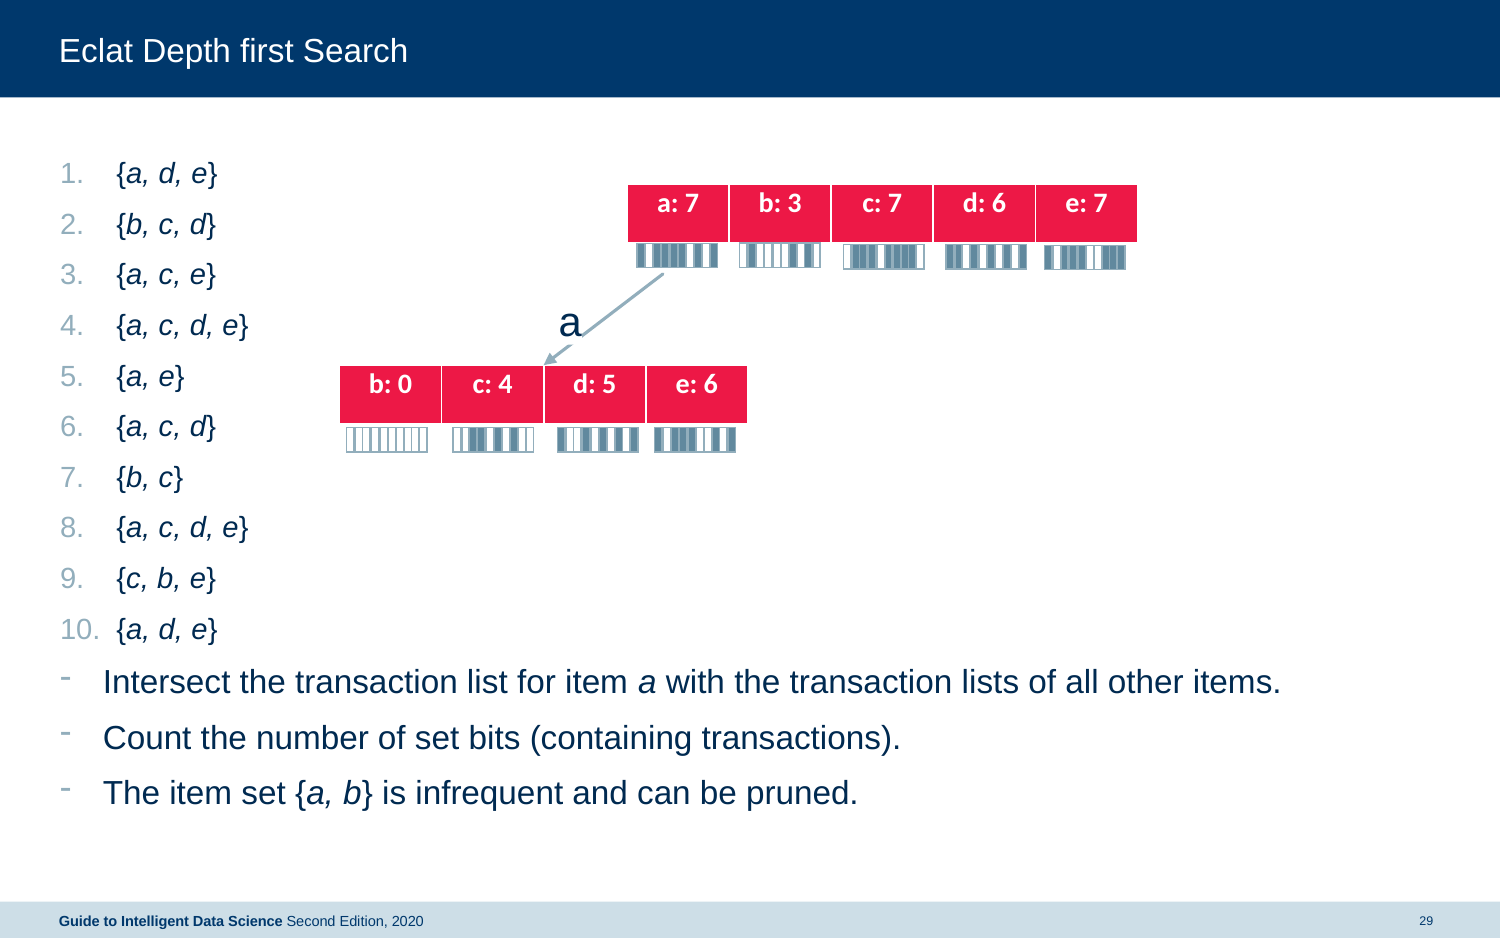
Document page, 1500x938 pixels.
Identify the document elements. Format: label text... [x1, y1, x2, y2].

title Eclat Depth first Search [58, 28, 1442, 70]
table_header d: 6 [934, 185, 1035, 242]
table_header c: 4 [442, 366, 543, 423]
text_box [452, 427, 534, 452]
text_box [654, 427, 736, 452]
table_header e: 6 [647, 366, 747, 423]
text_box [945, 244, 1027, 269]
table_header b: 0 [340, 366, 441, 423]
list {a, d, e} {b, c, d} {a, c, e} {a, c, d, e} {a, e} {a, c, d} {b, c} {a, c, d, e} {c, b, e} {a, d, e} Intersect the transaction list for item a with the transaction lists of all other items. Count the number of set bits (containing transactions). The item set {a, b} is infrequent and can be pruned. [59, 154, 1434, 855]
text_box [346, 427, 428, 452]
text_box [636, 243, 718, 268]
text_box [543, 273, 663, 366]
slide_number 29 [1411, 900, 1442, 938]
table_header b: 3 [730, 185, 830, 242]
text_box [739, 243, 821, 268]
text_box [1044, 245, 1126, 270]
table_header c: 7 [832, 185, 932, 242]
table_header a: 7 [628, 185, 728, 242]
footer Guide to Intelligent Data Science Second Edition, 2020 [58, 900, 717, 938]
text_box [557, 427, 639, 452]
table_header e: 7 [1036, 185, 1137, 242]
table_header d: 5 [545, 366, 645, 423]
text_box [843, 244, 924, 269]
